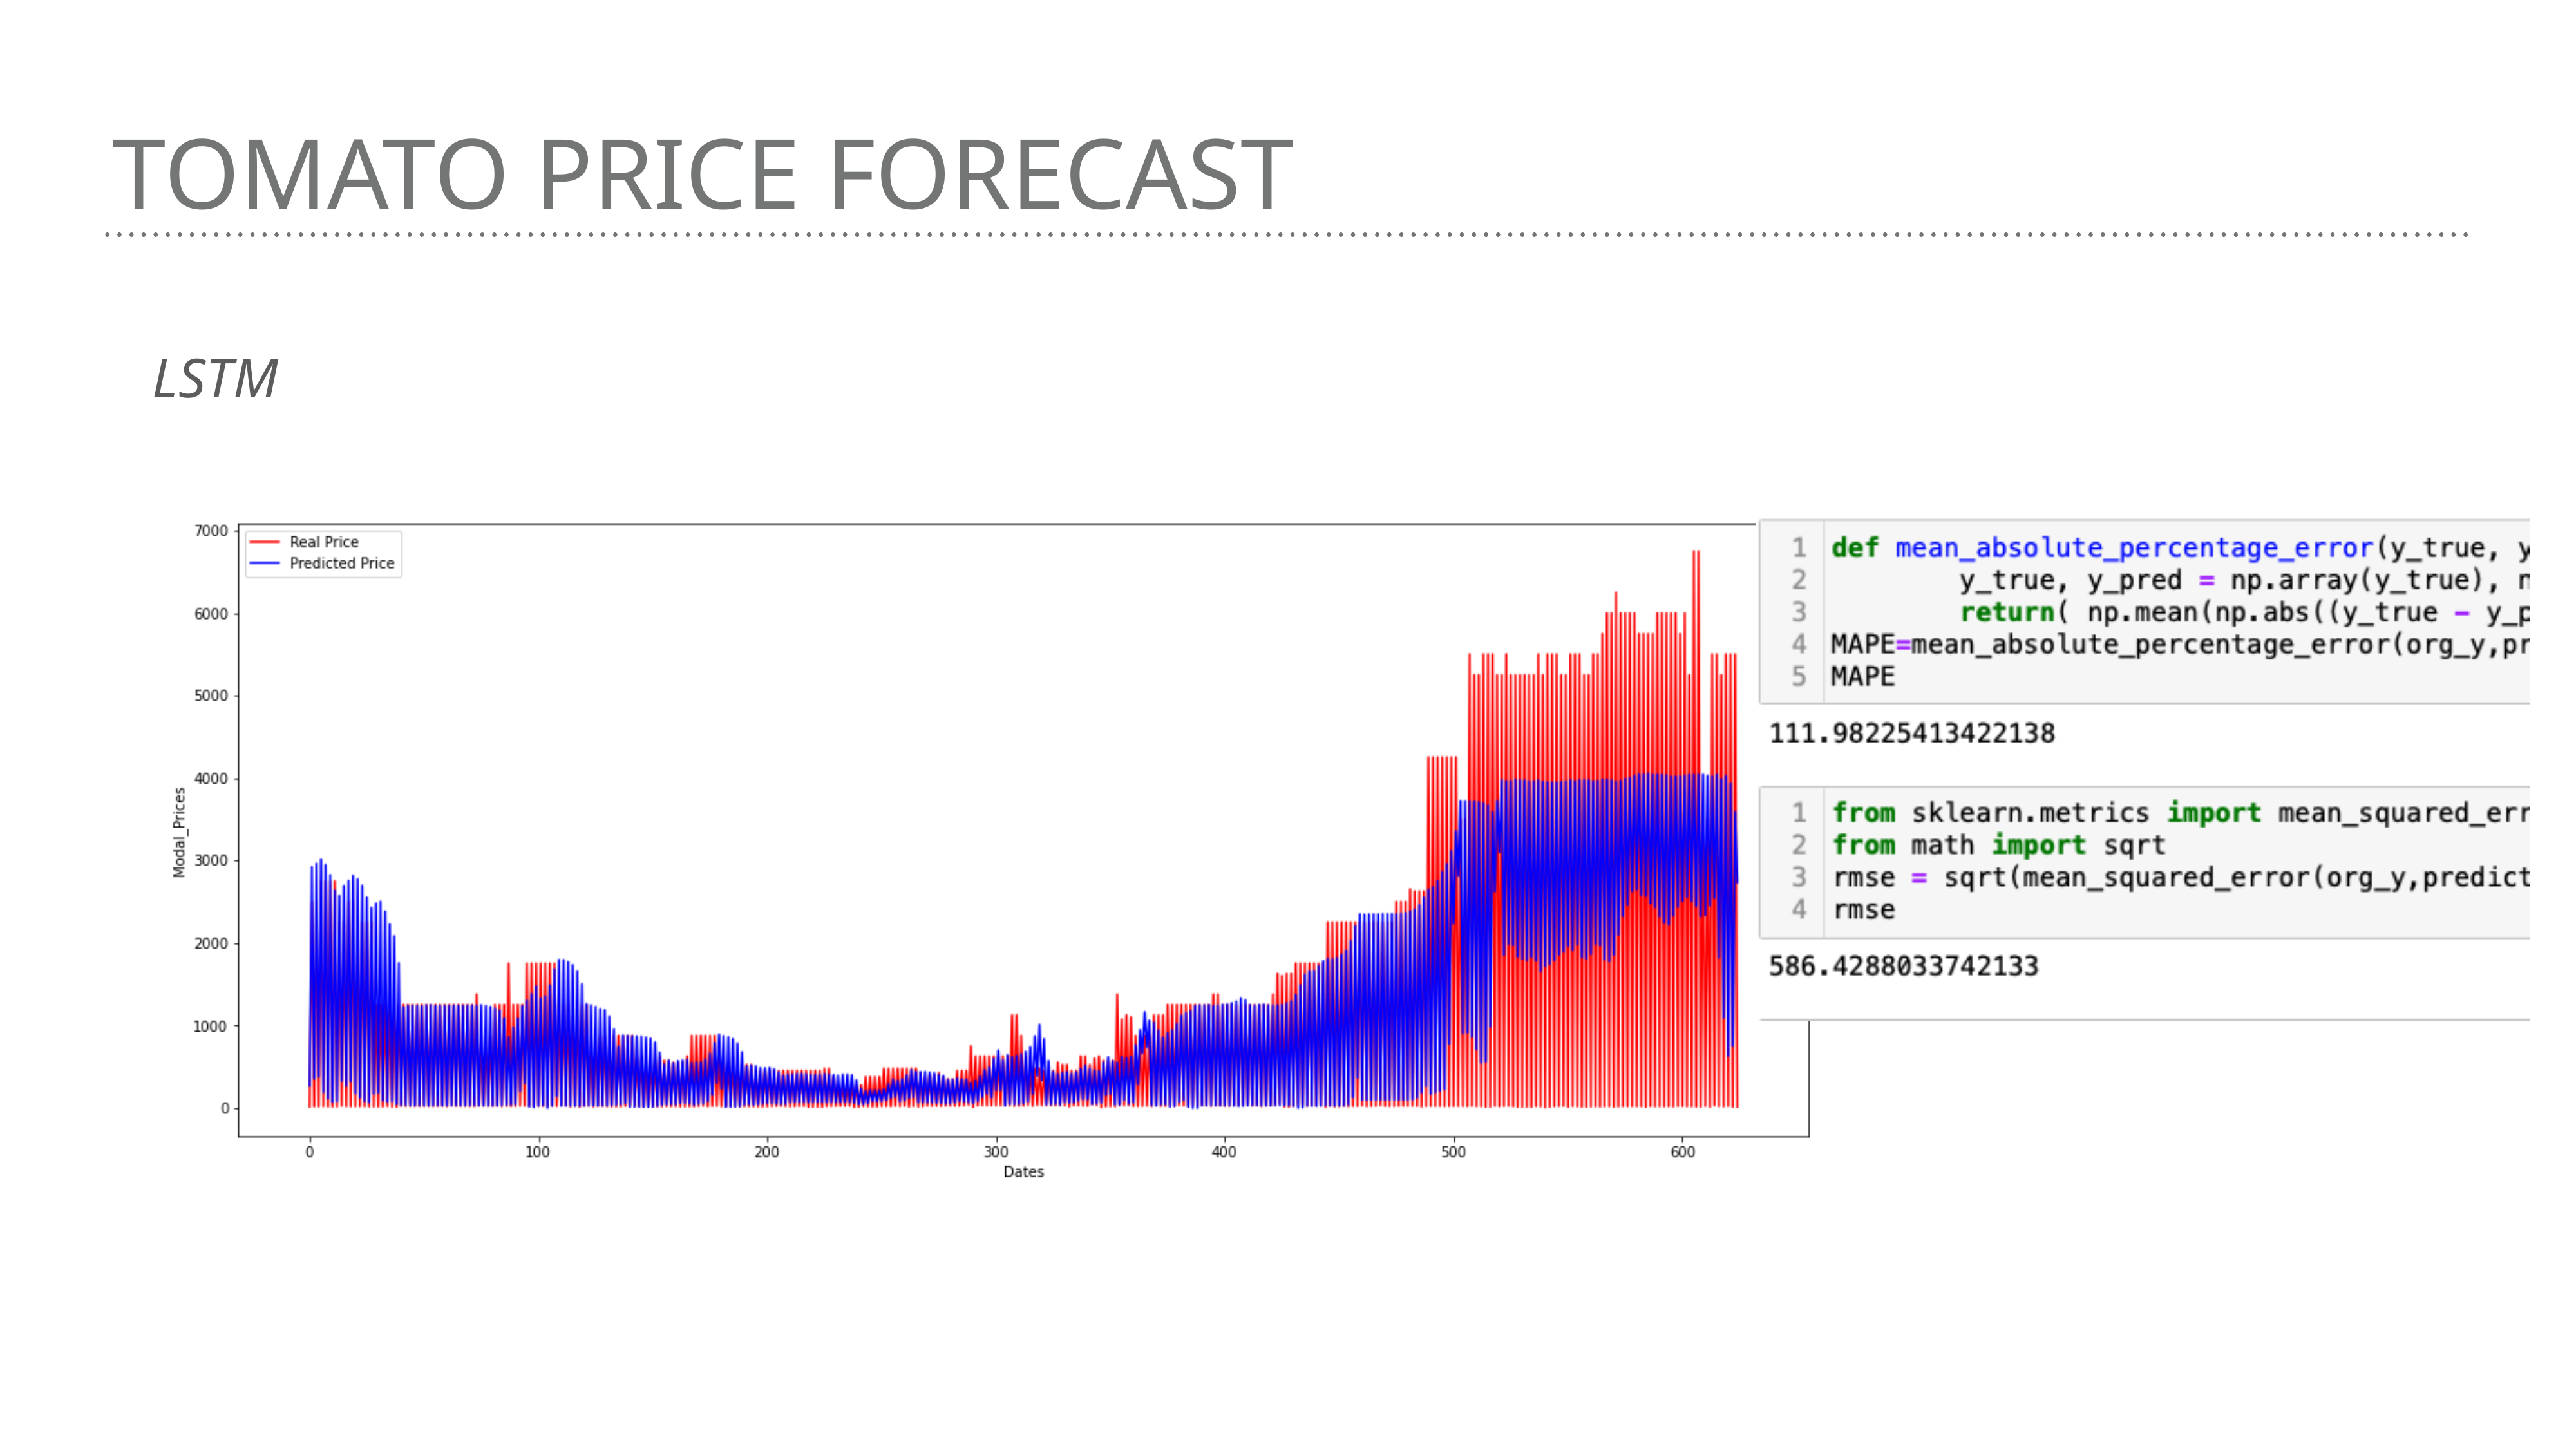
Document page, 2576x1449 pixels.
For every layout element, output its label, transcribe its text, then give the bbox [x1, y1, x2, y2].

picture [162, 514, 2530, 1190]
text_box LSTM [74, 338, 1907, 413]
title Tomato Price Forecast [107, 107, 2469, 215]
